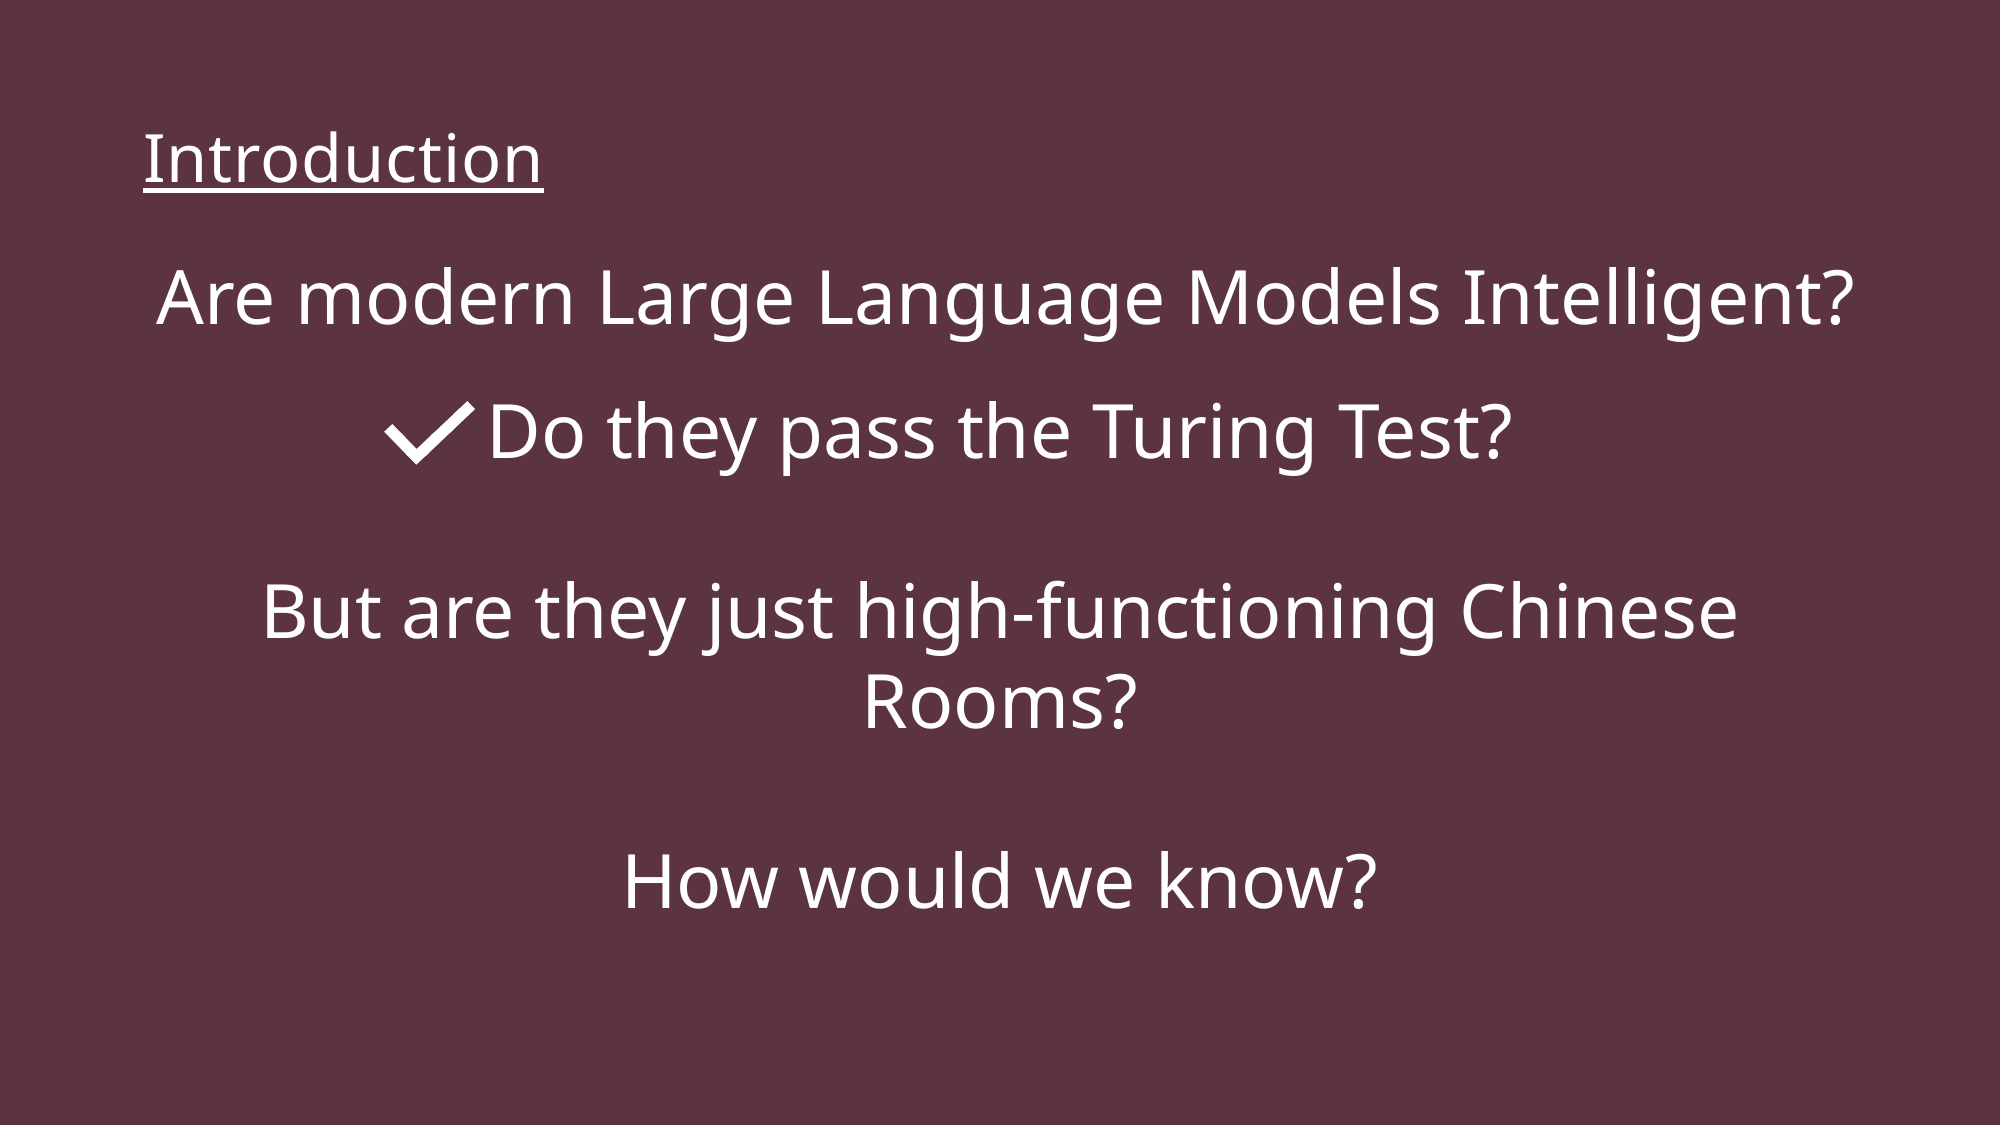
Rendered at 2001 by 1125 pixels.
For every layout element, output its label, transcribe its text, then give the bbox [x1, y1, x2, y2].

text_box Introduction [143, 126, 1903, 234]
text_box Are modern Large Language Models Intelligent? [120, 242, 1893, 347]
picture [382, 385, 477, 480]
text_box Do they pass the Turing Test? But are they just high-functioning Chinese Rooms? How would we know? [113, 375, 1886, 931]
